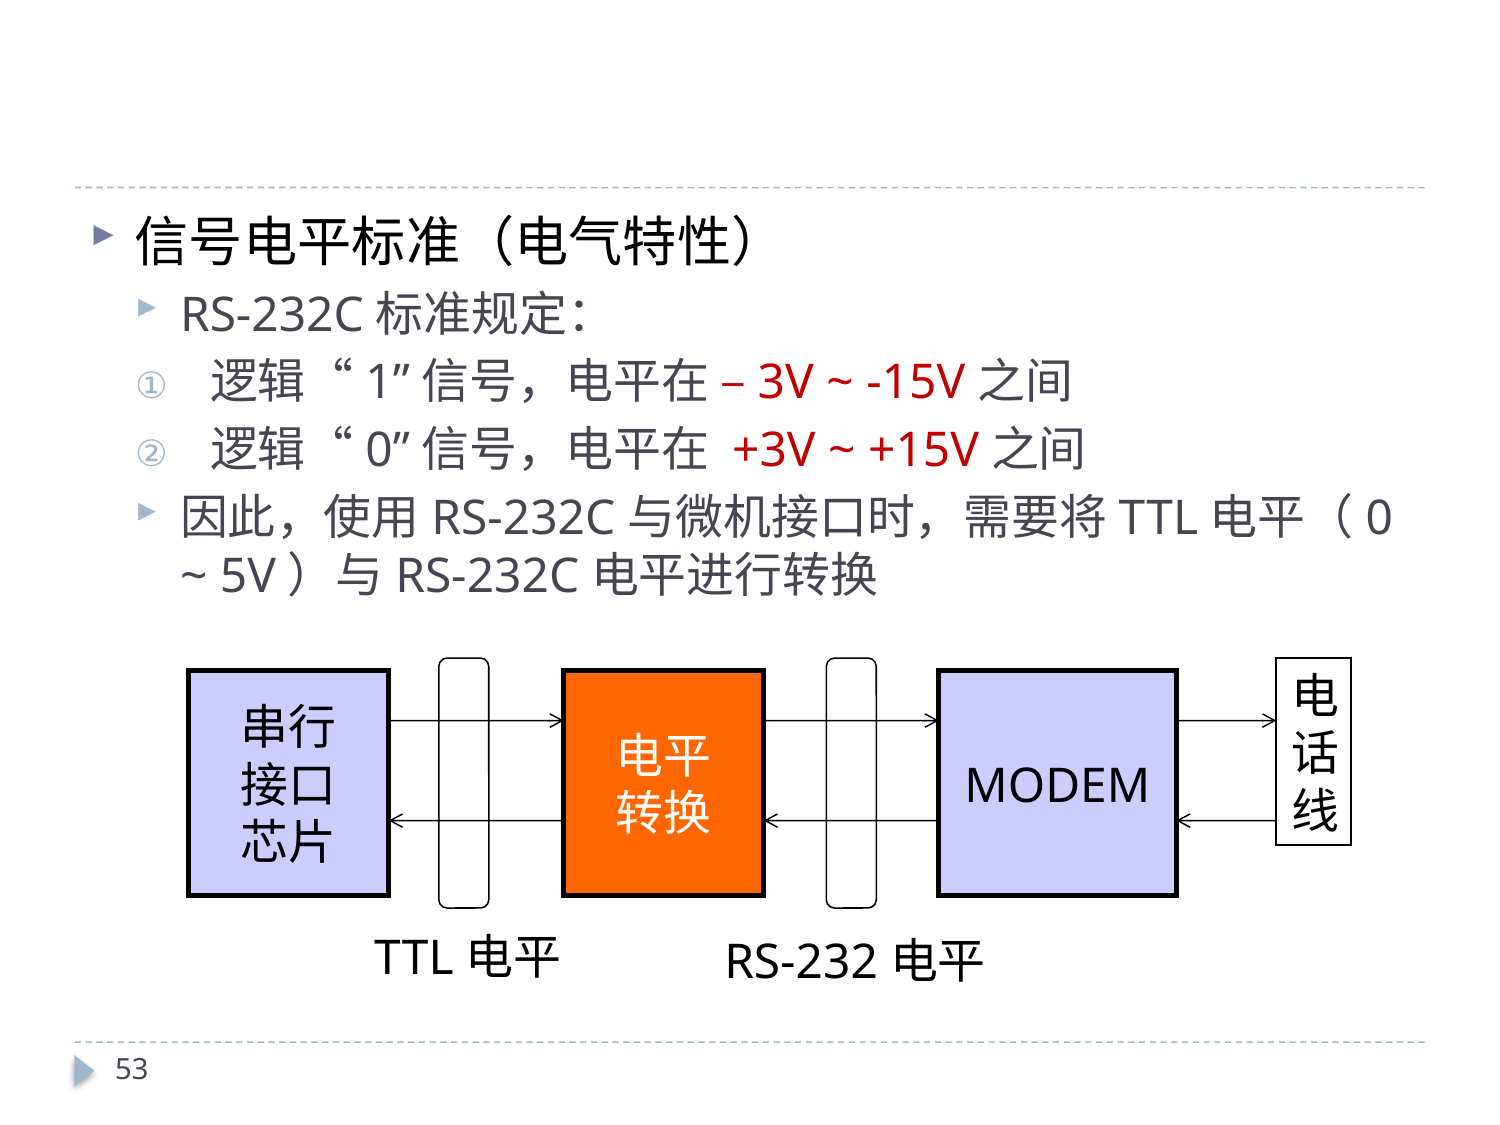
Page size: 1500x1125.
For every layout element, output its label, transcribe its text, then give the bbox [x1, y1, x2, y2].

text_box [1176, 713, 1276, 728]
text_box 串行 接口 芯片 [188, 670, 389, 896]
text_box MODEM [938, 670, 1177, 896]
list 信号电平标准（电气特性） RS-232C标准规定： 逻辑“1”信号，电平在 –3V ~ -15V之间 逻辑“0”信号，电平在 +3V ~ +15V之间 因此，使用RS-232C与微机接口时，需要将TTL电平（0 ~ 5V）与RS-232C电平进行转换 [75, 200, 1425, 1010]
text_box 电平 转换 [563, 670, 764, 896]
text_box [826, 821, 877, 909]
text_box [826, 721, 877, 820]
text_box [438, 658, 489, 720]
text_box [763, 813, 939, 828]
text_box RS-232电平 [695, 923, 1015, 996]
text_box [826, 658, 877, 720]
text_box [438, 821, 489, 909]
text_box [1176, 813, 1276, 828]
text_box TTL电平 [336, 919, 599, 992]
slide_number 53 [100, 1042, 426, 1103]
text_box [763, 713, 939, 728]
text_box [388, 713, 564, 728]
text_box [438, 721, 489, 820]
text_box [388, 813, 564, 828]
text_box 电话线 [1276, 658, 1352, 846]
